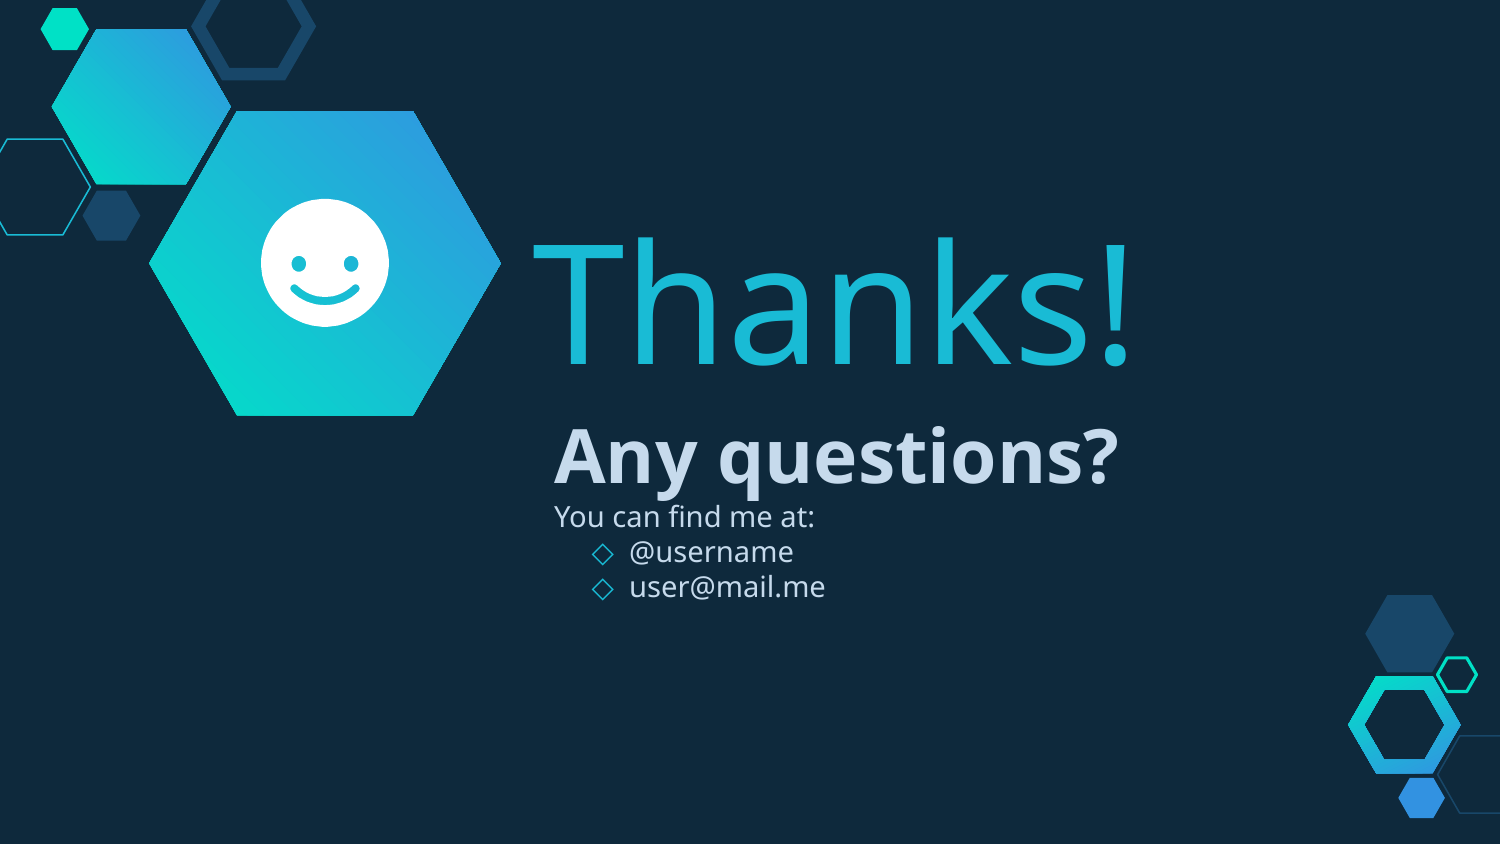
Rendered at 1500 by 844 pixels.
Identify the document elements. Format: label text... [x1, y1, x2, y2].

list Any questions? You can find me at: @username user@mail.me [539, 393, 1288, 798]
text_box [149, 111, 501, 416]
text_box [261, 198, 389, 327]
title Thanks! [517, 222, 1266, 413]
